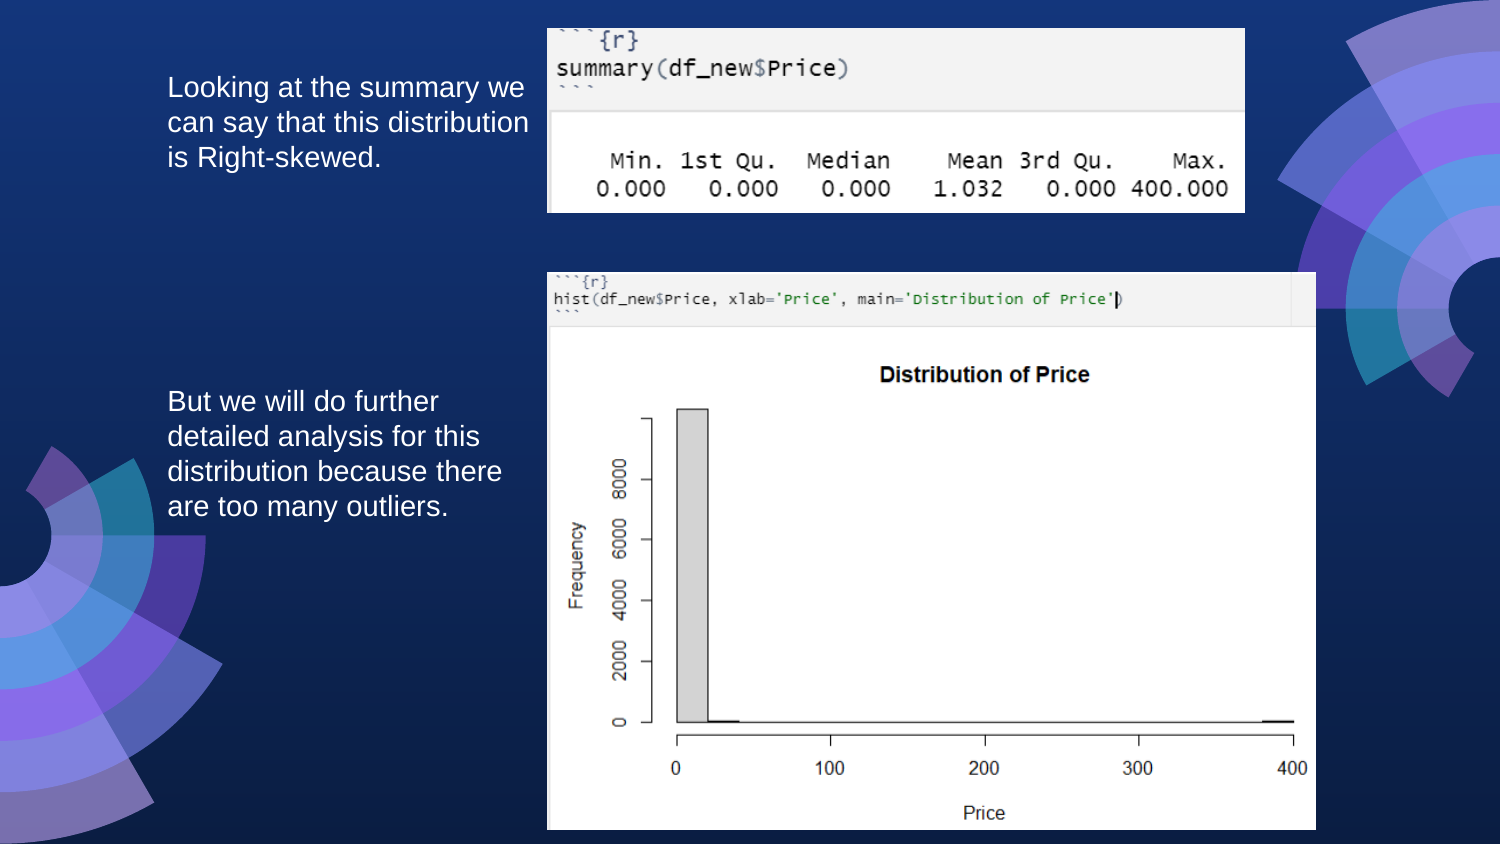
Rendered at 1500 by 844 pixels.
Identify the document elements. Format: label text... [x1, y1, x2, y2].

text_box Looking at the summary we can say that this distribution is Right-skewed. But we will do further detailed analysis for this distribution because there are too many outliers. [152, 60, 560, 565]
picture [547, 28, 1245, 214]
picture [547, 272, 1316, 830]
